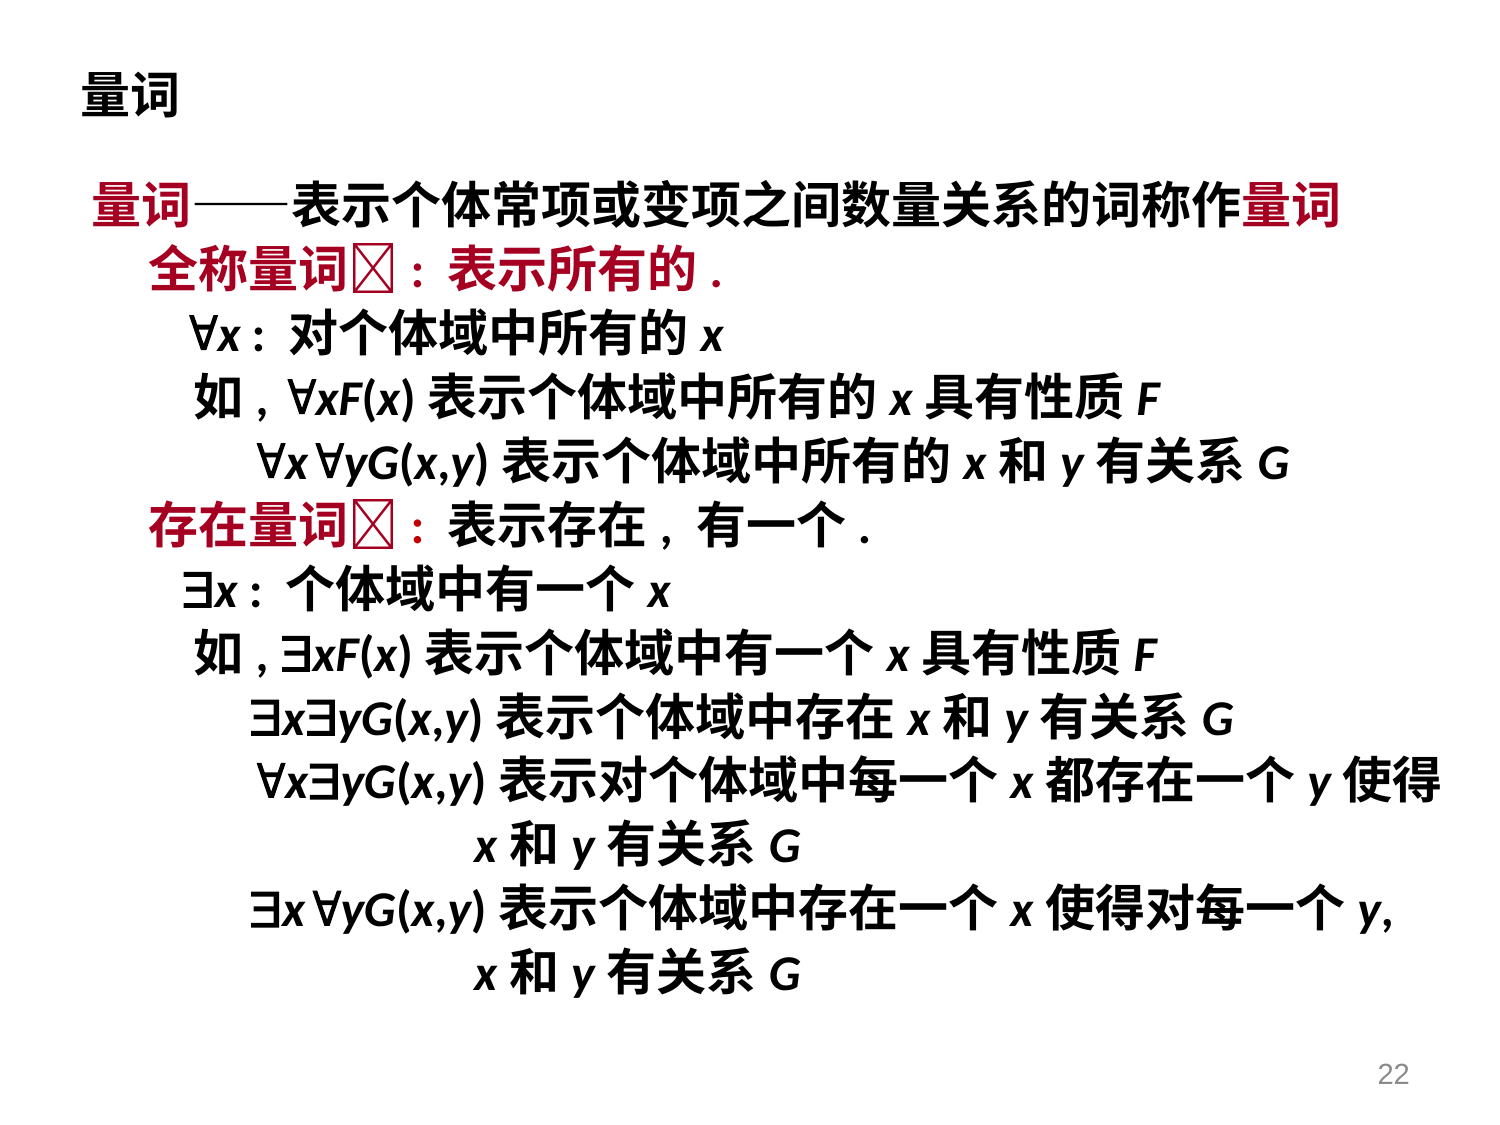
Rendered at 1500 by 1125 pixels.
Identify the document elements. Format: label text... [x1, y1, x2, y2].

slide_number 22 [1074, 1059, 1425, 1103]
list 量词——表示个体常项或变项之间数量关系的词称作量词 全称量词: 表示所有的. x : 对个体域中所有的x 如, xF(x)表示个体域中所有的x具有性质F xyG(x,y)表示个体域中所有的x和y有关系G 存在量词: 表示存在, 有一个. x : 个体域中有一个x 如, xF(x)表示个体域中有一个x具有性质F xyG(x,y)表示个体域中存在x和y有关系G xyG(x,y)表示对个体域中每一个x都存在一个y使得 x和y有关系G xyG(x,y)表示个体域中存在一个x使得对每一个y, x和y有关系G [76, 172, 1461, 1059]
title 量词 [64, 0, 1415, 188]
